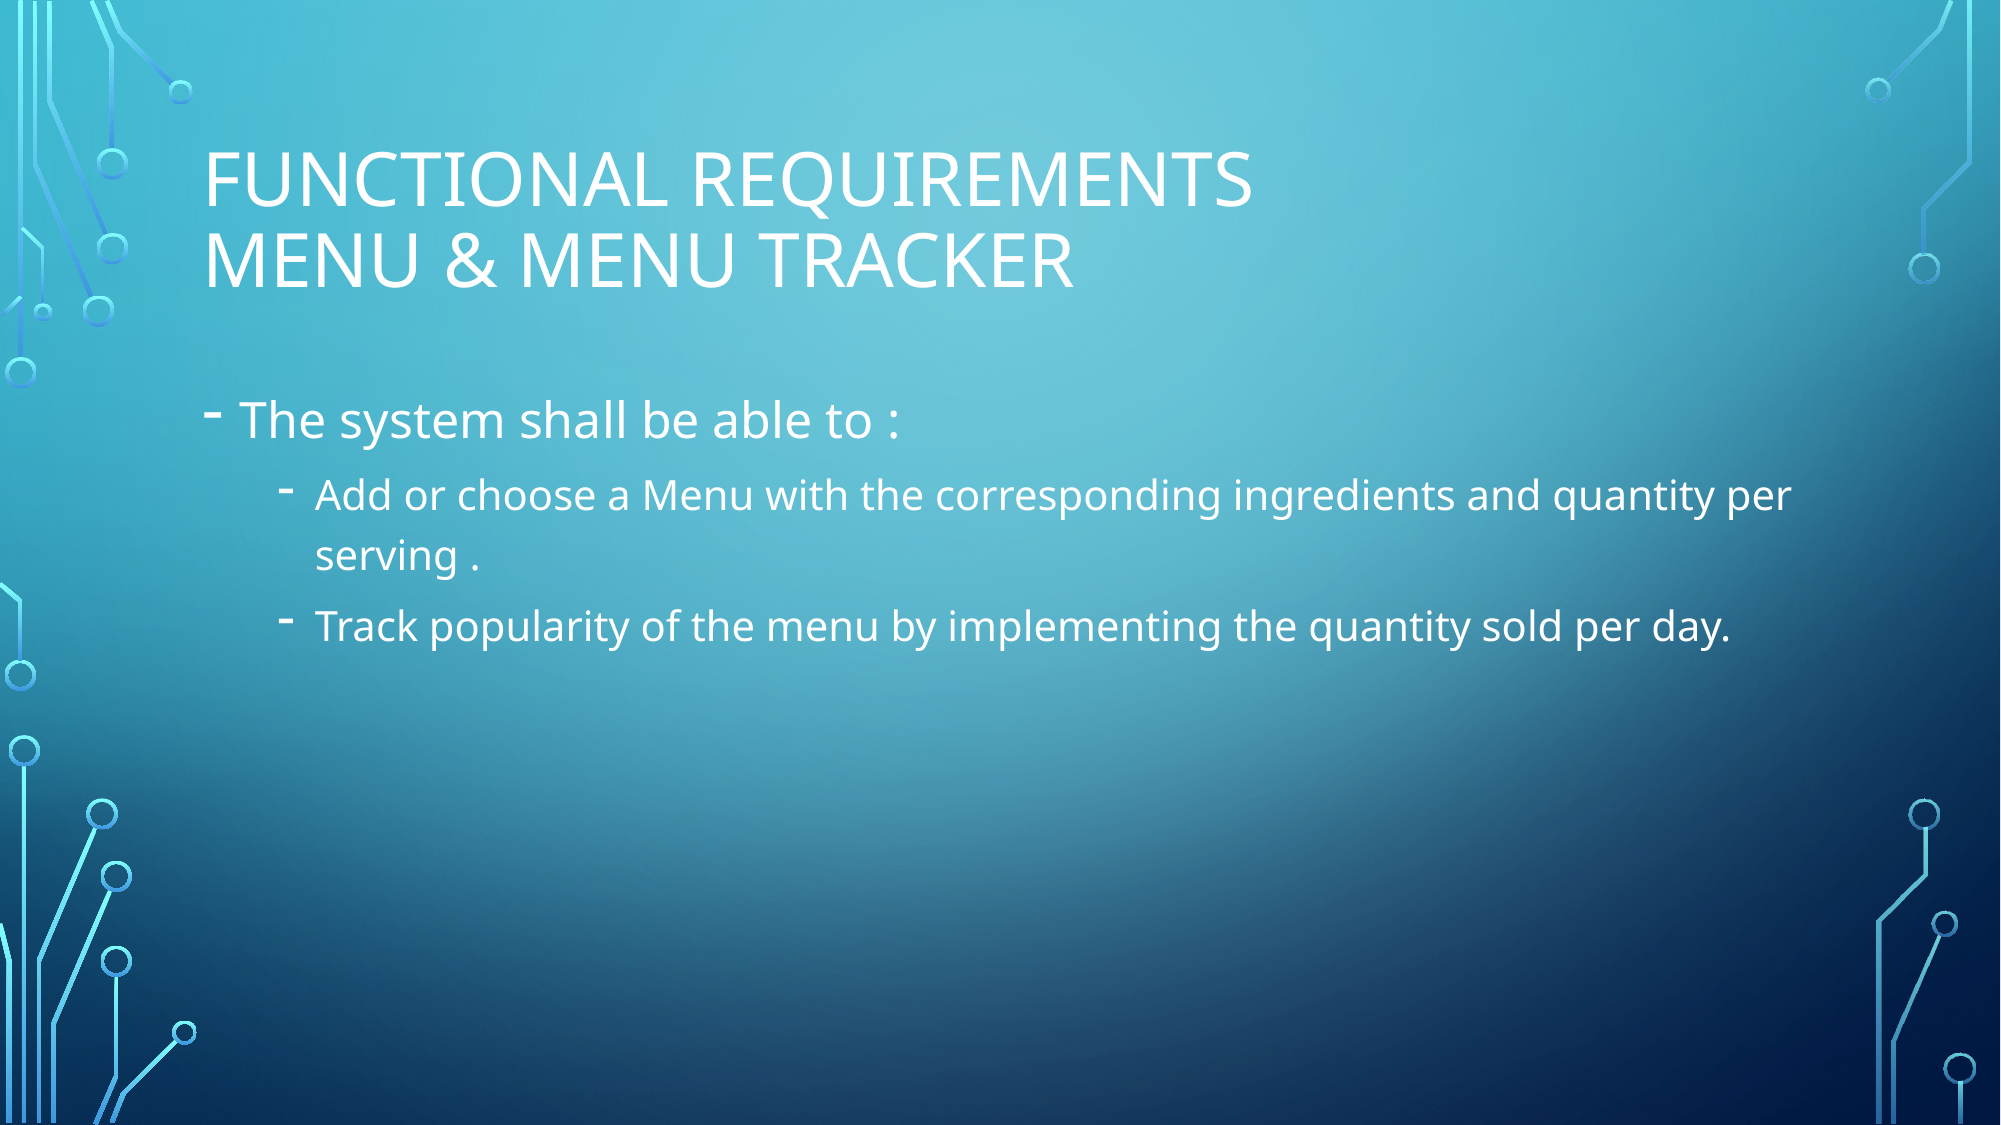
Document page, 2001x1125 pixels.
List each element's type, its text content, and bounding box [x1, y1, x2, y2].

list The system shall be able to : Add or choose a Menu with the corresponding ingredients and quantity per serving . Track popularity of the menu by implementing the quantity sold per day. [187, 369, 1813, 950]
title Functional requirements menu & menu tracker [187, 101, 1813, 344]
